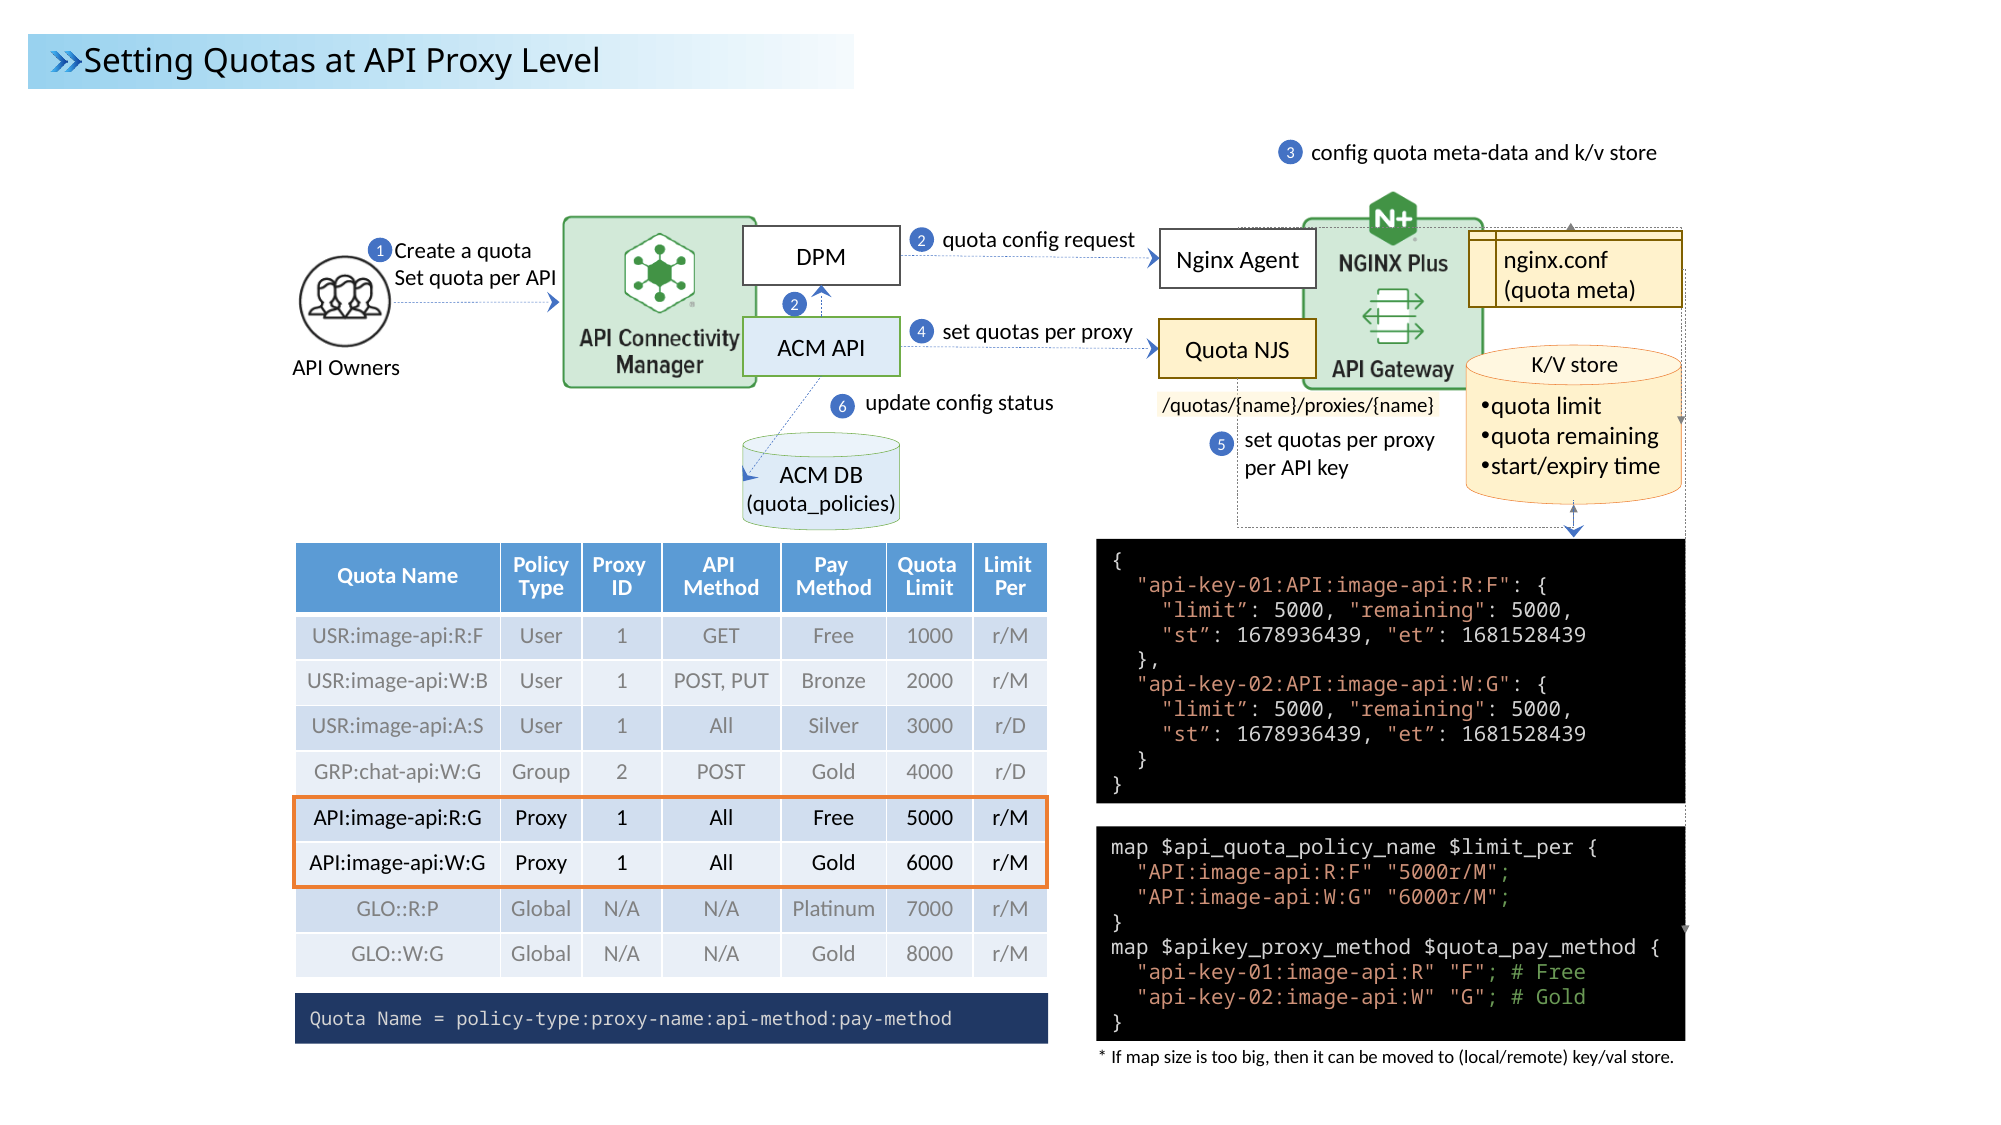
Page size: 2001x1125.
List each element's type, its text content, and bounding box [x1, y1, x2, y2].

table_cell Global [501, 934, 581, 977]
table_cell 1 [583, 706, 661, 750]
picture [559, 212, 760, 392]
text_box 2 [782, 291, 807, 317]
table_cell USR:image-api:R:F [296, 617, 500, 659]
text_box Quota NJS [1158, 319, 1295, 379]
table_cell User [501, 706, 581, 750]
text_box * If map size is too big, then it can be moved to (local/remote) key/val store. [1097, 1044, 1686, 1068]
table_cell N/A [583, 934, 661, 977]
text_box [293, 797, 1047, 888]
table_cell Global [501, 888, 581, 932]
text_box 32 [1278, 139, 1303, 165]
text_box Create a quota Set quota per API [394, 235, 559, 291]
table_header Proxy ID [583, 543, 661, 612]
text_box { "api-key-01:API:image-api:R:F": { "limit”: 5000, "remaining": 5000, "st”: 1678936439, "et”: 1681528439 }, "api-key-02:API:image-api:W:G": { "limit”: 5000, "remaining": 5000, "st”: 1678936439, "et”: 1681528439 } } [1096, 538, 1682, 804]
text_box ACM API [760, 317, 900, 376]
table_cell N/A [583, 888, 661, 932]
table_header Limit Per [974, 543, 1047, 612]
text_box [1558, 345, 1682, 505]
text_box update config status [865, 387, 1076, 415]
table_cell USR:image-api:A:S [296, 706, 500, 750]
picture [1295, 185, 1361, 392]
table_cell r/M [974, 617, 1047, 659]
table_cell Platinum [782, 888, 886, 932]
table_cell GRP:chat-api:W:G [296, 752, 500, 796]
table_cell GLO::R:P [296, 888, 500, 932]
table_cell GET [663, 617, 780, 659]
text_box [1361, 105, 1558, 549]
table_header Quota Name [296, 543, 500, 612]
text_box quota config request [942, 224, 1153, 253]
table_cell Silver [782, 706, 886, 750]
table_header Policy Type [501, 543, 581, 612]
table_cell 1000 [887, 617, 972, 659]
text_box config quota meta-data and k/v store [1558, 137, 1723, 165]
table_cell N/A [663, 934, 780, 977]
table_cell r/M [974, 888, 1047, 932]
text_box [899, 255, 1160, 259]
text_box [27, 33, 854, 90]
table_cell 4000 [887, 752, 972, 796]
table_cell Bronze [782, 661, 886, 705]
table_cell All [663, 706, 780, 750]
table_cell r/M [974, 661, 1047, 705]
text_box 42 [909, 318, 935, 344]
table_cell Group [501, 752, 581, 796]
table_cell r/D [974, 706, 1047, 750]
table_cell 1 [583, 661, 661, 705]
text_box set quotas per proxy per API key [1244, 424, 1328, 480]
table_cell User [501, 617, 581, 659]
table_cell 3000 [887, 706, 972, 750]
table_cell Free [782, 617, 886, 659]
text_box 1 [367, 237, 393, 253]
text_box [1328, 287, 1376, 516]
table_cell 1 [583, 617, 661, 659]
table_cell 2 [583, 752, 661, 796]
table_cell User [501, 661, 581, 705]
text_box config quota meta-data and k/v store [1311, 137, 1361, 165]
table_cell 7000 [887, 888, 972, 932]
text_box 5 [1209, 431, 1235, 457]
text_box DPM [760, 225, 900, 285]
table_cell 8000 [887, 934, 972, 977]
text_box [1469, 230, 1683, 308]
table_cell r/M [974, 934, 1047, 977]
table_header API Method [663, 543, 780, 612]
text_box 2 [909, 227, 935, 252]
table_cell 2000 [887, 661, 972, 705]
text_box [1682, 268, 1686, 935]
table_cell Gold [782, 752, 886, 796]
table_cell GLO::W:G [296, 934, 500, 977]
text_box 6 [830, 393, 855, 419]
table_cell N/A [663, 888, 780, 932]
text_box set quotas per proxy [942, 316, 1153, 345]
text_box map $api_quota_policy_name $limit_per { "API:image-api:R:F" "5000r/M"; "API:image-api:W:G" "6000r/M"; } map $apikey_proxy_method $quota_pay_method { "api-key-01:image-api:R" "F"; # Free "api-key-02:image-api:W" "G"; # Gold } [1096, 826, 1686, 1041]
table_cell POST, PUT [663, 661, 780, 705]
text_box Quota Name = policy-type:proxy-name:api-method:pay-method [295, 993, 1049, 1044]
table_cell r/D [974, 752, 1047, 796]
text_box ACM DB (quota_policies) [741, 431, 901, 531]
text_box API Owners [267, 352, 426, 381]
table_cell POST [663, 752, 780, 796]
text_box Nginx Agent [1159, 228, 1295, 288]
table_cell Gold [782, 934, 886, 977]
picture [297, 253, 394, 352]
table_header Pay Method [782, 543, 886, 612]
table_cell USR:image-api:W:B [296, 661, 500, 705]
text_box /quotas/{name}/proxies/{name} [1157, 391, 1328, 417]
table_header Quota Limit [887, 543, 972, 612]
